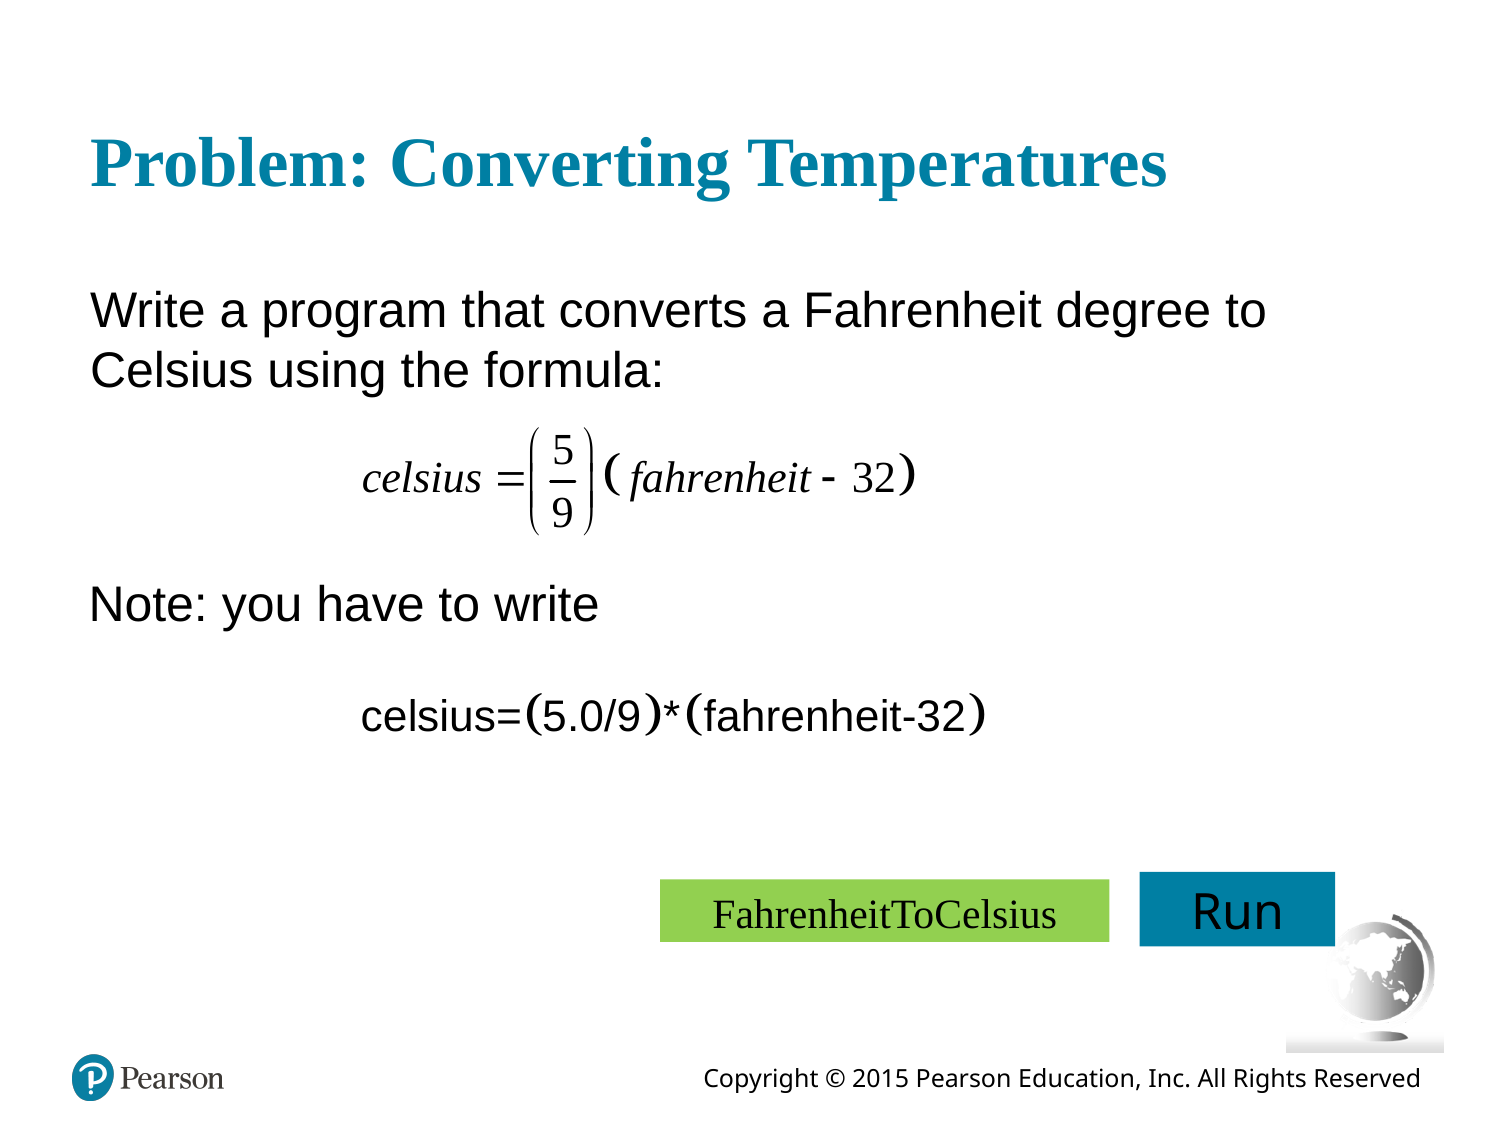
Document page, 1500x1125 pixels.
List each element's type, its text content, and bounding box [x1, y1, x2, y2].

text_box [355, 418, 921, 545]
picture [80, 1063, 106, 1088]
picture [98, 1054, 224, 1101]
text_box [355, 683, 991, 758]
text_box Run [1139, 871, 1336, 947]
list Write a program that converts a Fahrenheit degree to Celsius using the formula: [75, 262, 1426, 410]
title Problem: Converting Temperatures [75, 35, 1425, 216]
picture [72, 1087, 83, 1101]
picture [1286, 909, 1444, 1053]
text_box FahrenheitToCelsius [660, 879, 1110, 942]
list Note: you have to write [73, 556, 1437, 628]
picture [72, 1054, 88, 1070]
